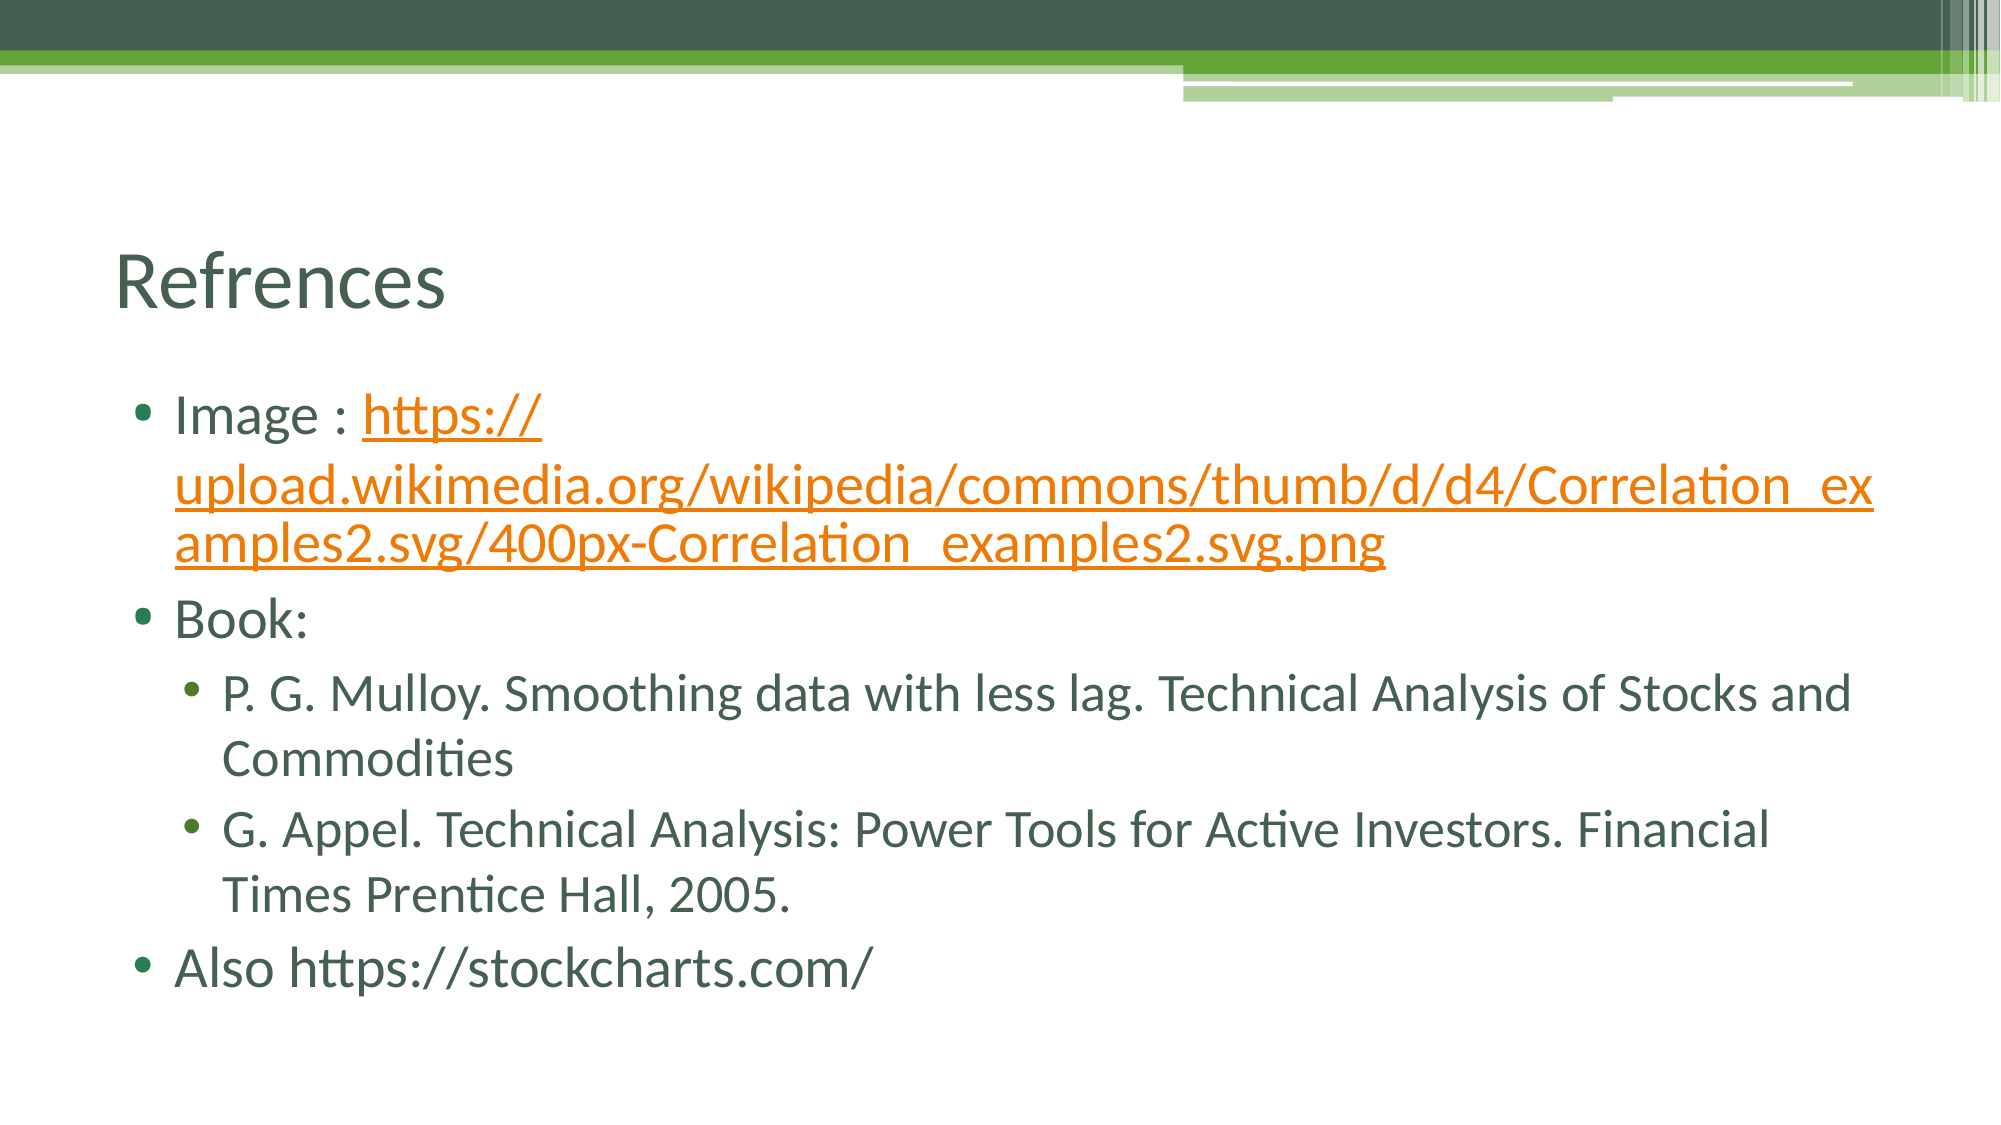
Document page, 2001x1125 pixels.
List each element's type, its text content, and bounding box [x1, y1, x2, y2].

title Refrences [99, 187, 1900, 363]
list Image : https://upload.wikimedia.org/wikipedia/commons/thumb/d/d4/Correlation_examples2.svg/400px-Correlation_examples2.svg.png Book: P. G. Mulloy. Smoothing data with less lag. Technical Analysis of Stocks and Commodities G. Appel. Technical Analysis: Power Tools for Active Investors. Financial Times Prentice Hall, 2005. Also https://stockcharts.com/ [99, 368, 1900, 1079]
